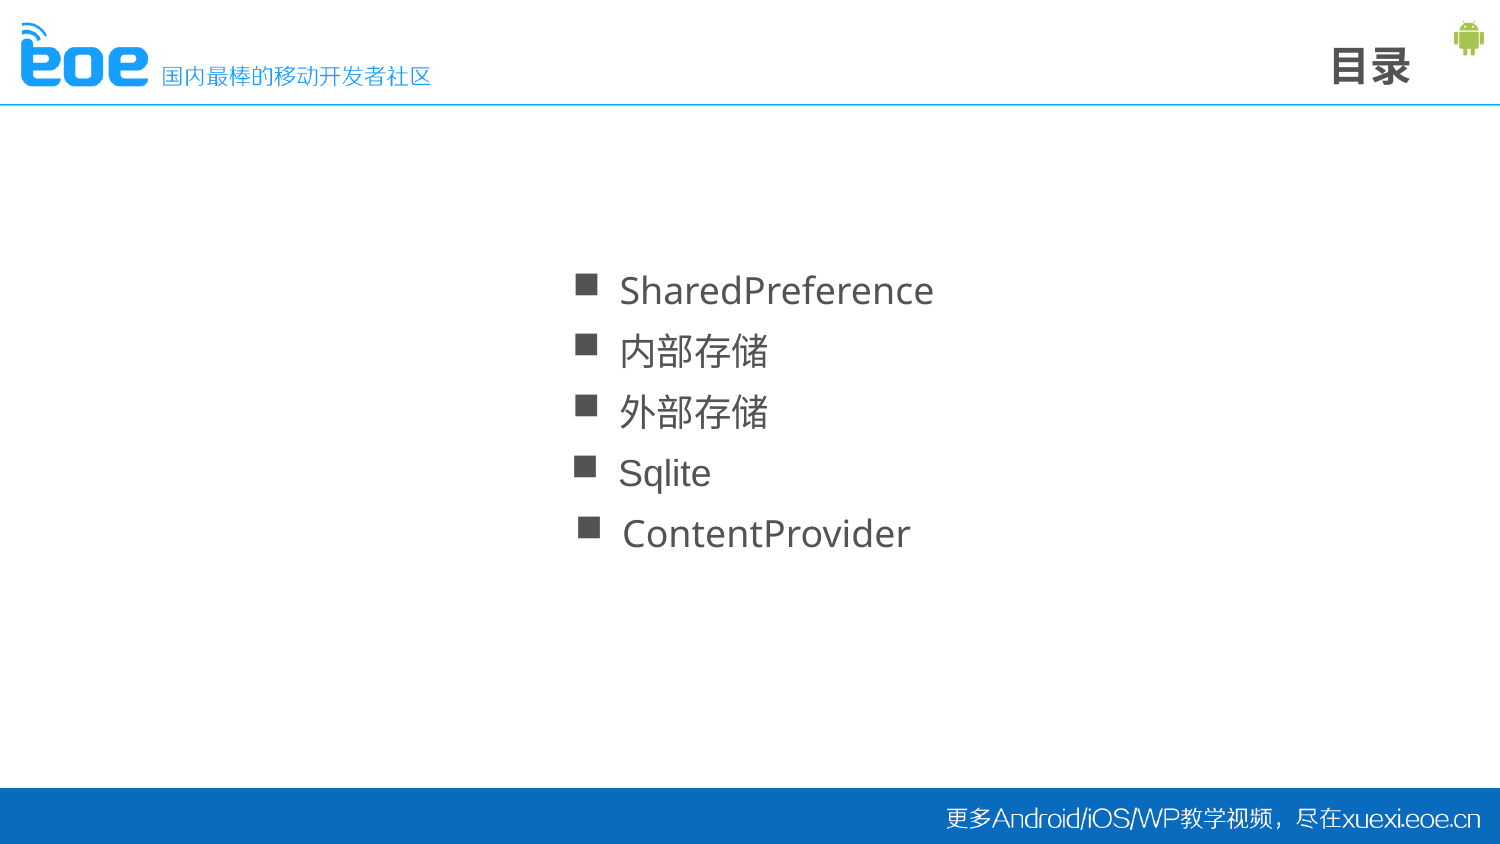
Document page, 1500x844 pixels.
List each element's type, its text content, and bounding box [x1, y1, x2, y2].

text_box 内部存储 [557, 320, 793, 380]
text_box 目录 [1313, 31, 1427, 97]
text_box Sqlite [556, 442, 737, 502]
text_box SharedPreference [558, 259, 961, 320]
picture [0, 106, 1500, 844]
text_box 外部存储 [557, 381, 793, 441]
text_box ContentProvider [560, 503, 937, 563]
picture [0, 0, 1500, 103]
